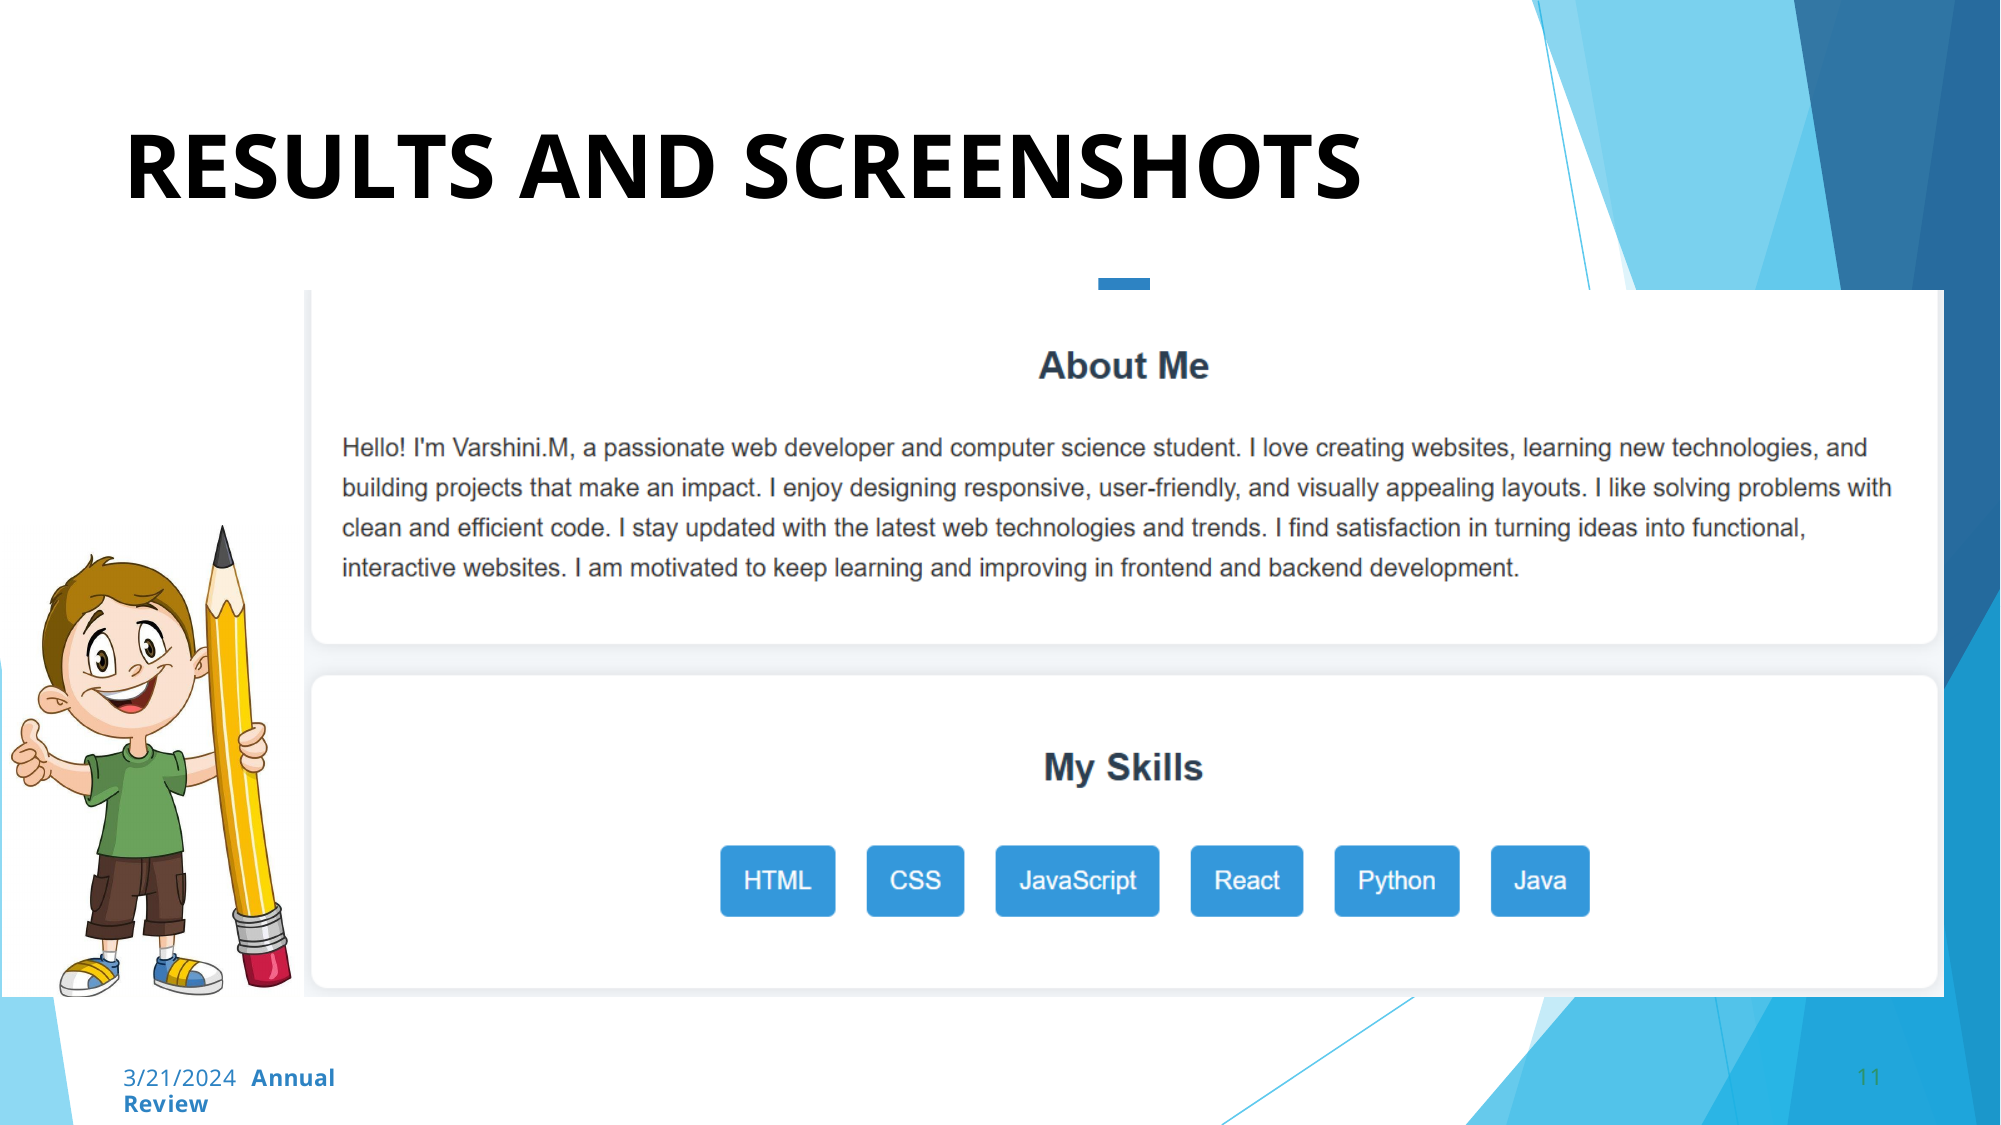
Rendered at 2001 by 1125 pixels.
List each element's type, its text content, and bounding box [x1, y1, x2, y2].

text_box 11 [1849, 1061, 1888, 1095]
title RESULTS AND SCREENSHOTS [121, 107, 1513, 298]
picture [2, 525, 301, 998]
text_box 3/21/2024 Annual Review [123, 1063, 415, 1118]
picture [304, 290, 1944, 997]
